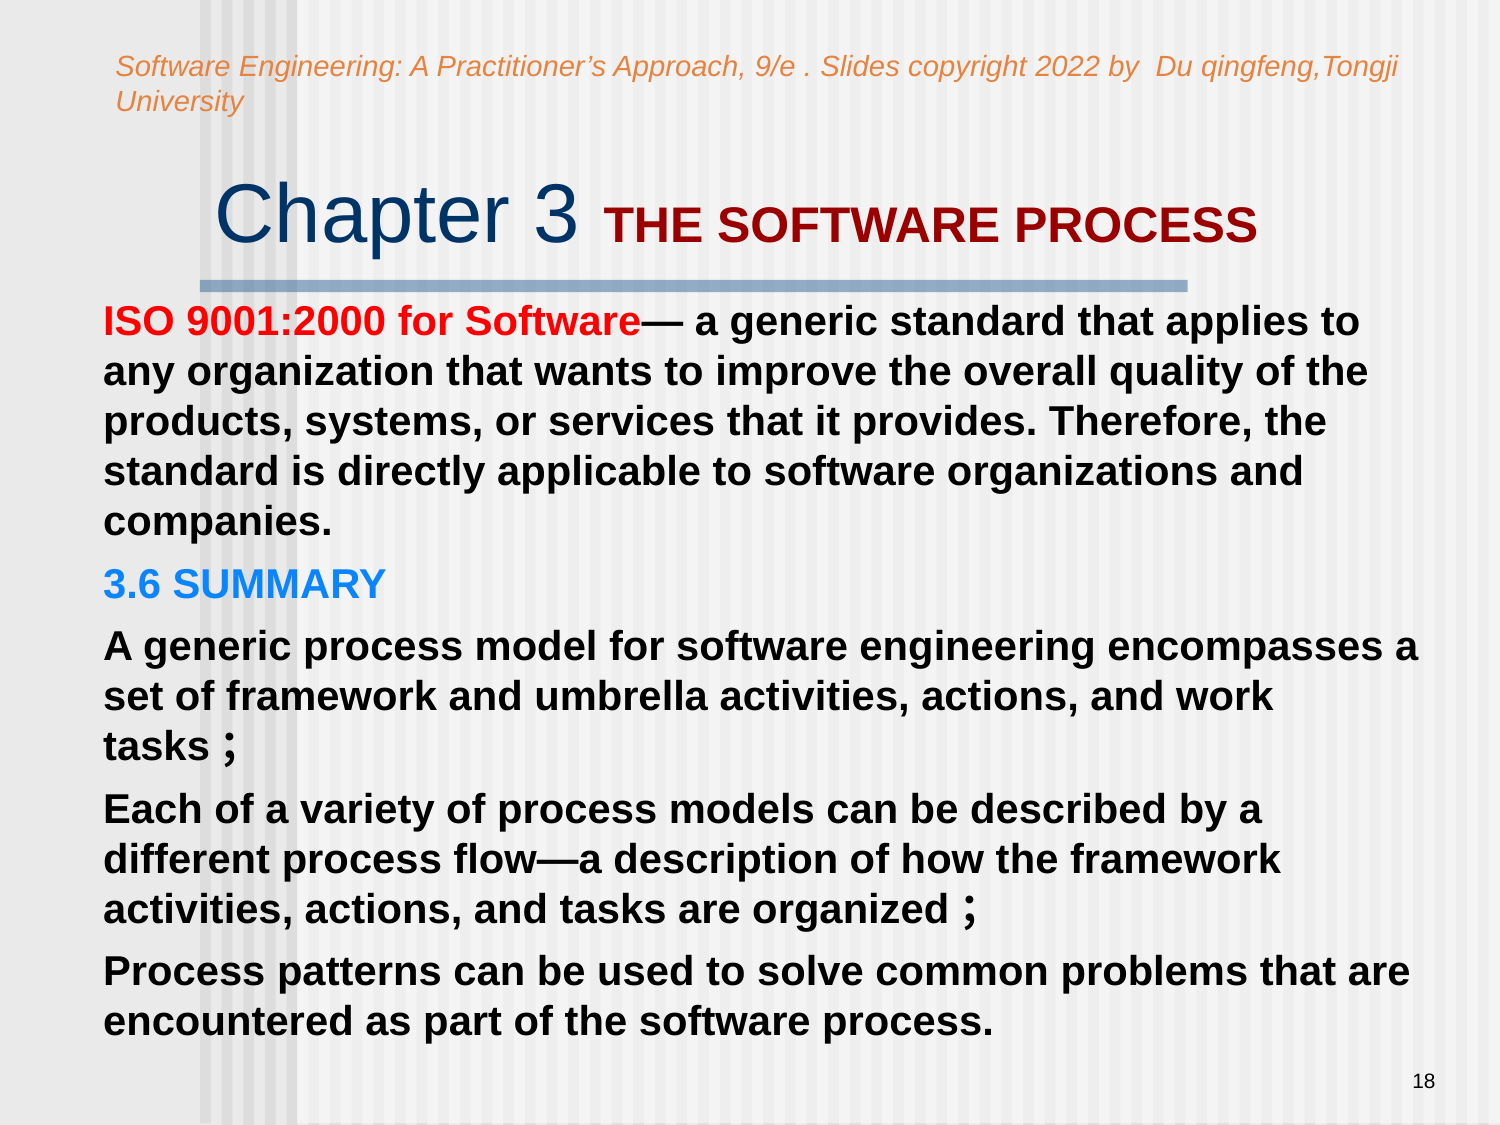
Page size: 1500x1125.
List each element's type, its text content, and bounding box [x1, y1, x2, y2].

text_box Software Engineering: A Practitioner’s Approach, 9/e . Slides copyright 2022 by Du qingfeng,Tongji University [100, 40, 1417, 125]
list ISO 9001:2000 for Software— a generic standard that applies to any organization that wants to improve the overall quality of the products, systems, or services that it provides. Therefore, the standard is directly applicable to software organizations and companies. 3.6 SUMMARY A generic process model for software engineering encompasses a set of framework and umbrella activities, actions, and work tasks； Each of a variety of process models can be described by a different process flow—a description of how the framework activities, actions, and tasks are organized； Process patterns can be used to solve common problems that are encountered as part of the software process. [88, 286, 1451, 1004]
slide_number 18 [1237, 1024, 1451, 1101]
title Chapter 3 THE SOFTWARE PROCESS [199, 162, 1379, 267]
